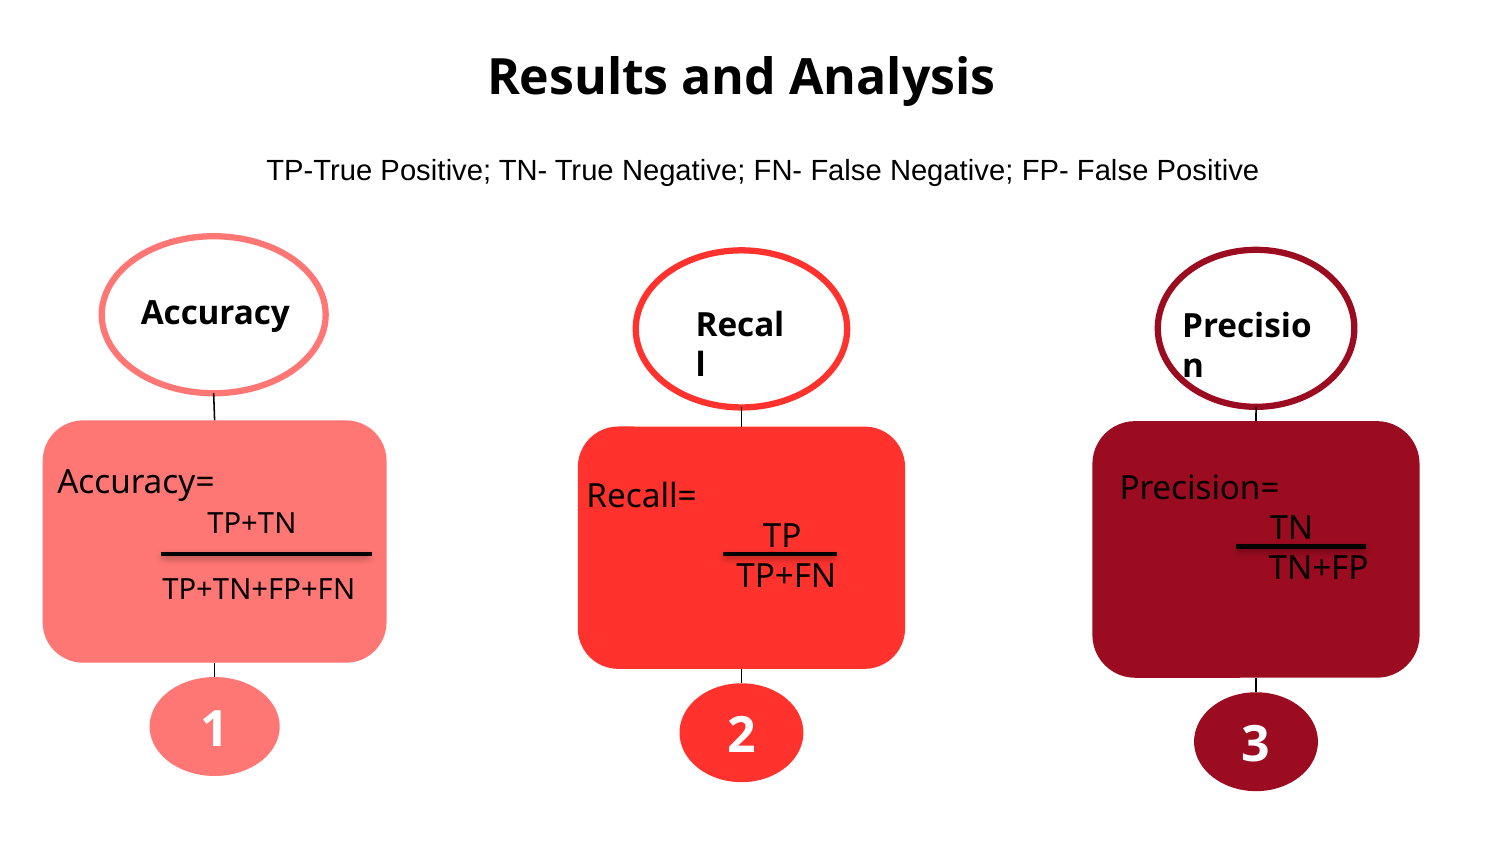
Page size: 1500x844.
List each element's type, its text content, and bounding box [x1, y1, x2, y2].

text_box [42, 235, 387, 777]
title Results and Analysis [66, 29, 1417, 124]
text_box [1092, 249, 1433, 792]
text_box TP-True Positive; TN- True Negative; FN- False Negative; FP- False Positive [101, 143, 1385, 194]
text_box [571, 250, 906, 783]
